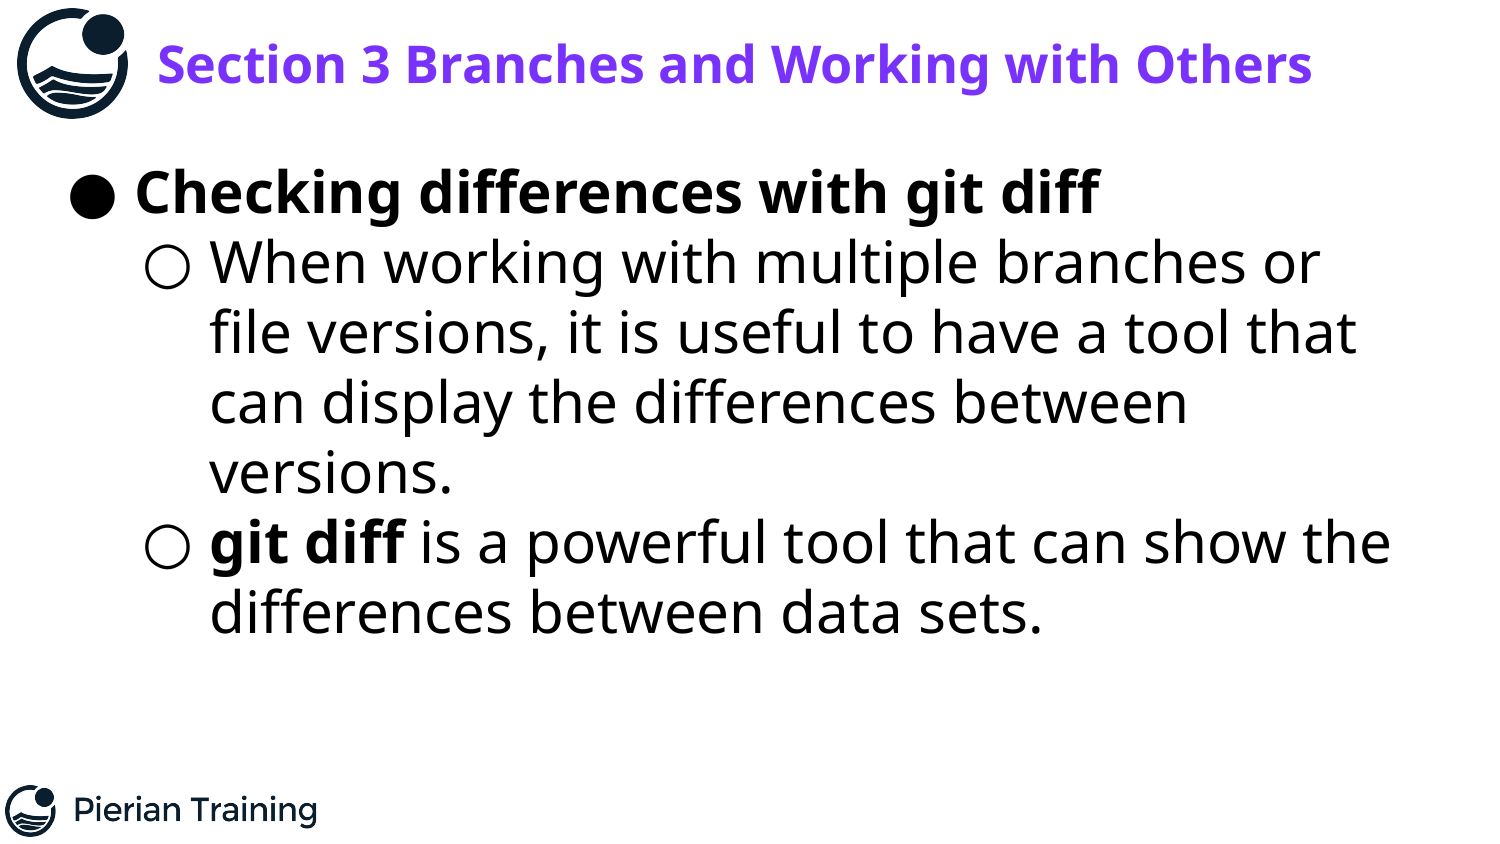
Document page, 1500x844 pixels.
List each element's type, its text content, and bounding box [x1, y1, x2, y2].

text_box Section 3 Branches and Working with Others [142, 16, 1403, 110]
picture [4, 785, 318, 837]
text_box Checking differences with git diff When working with multiple branches or file versions, it is useful to have a tool that can display the differences between versions. git diff is a powerful tool that can show the differences between data sets. [44, 140, 1432, 661]
picture [16, 8, 128, 120]
